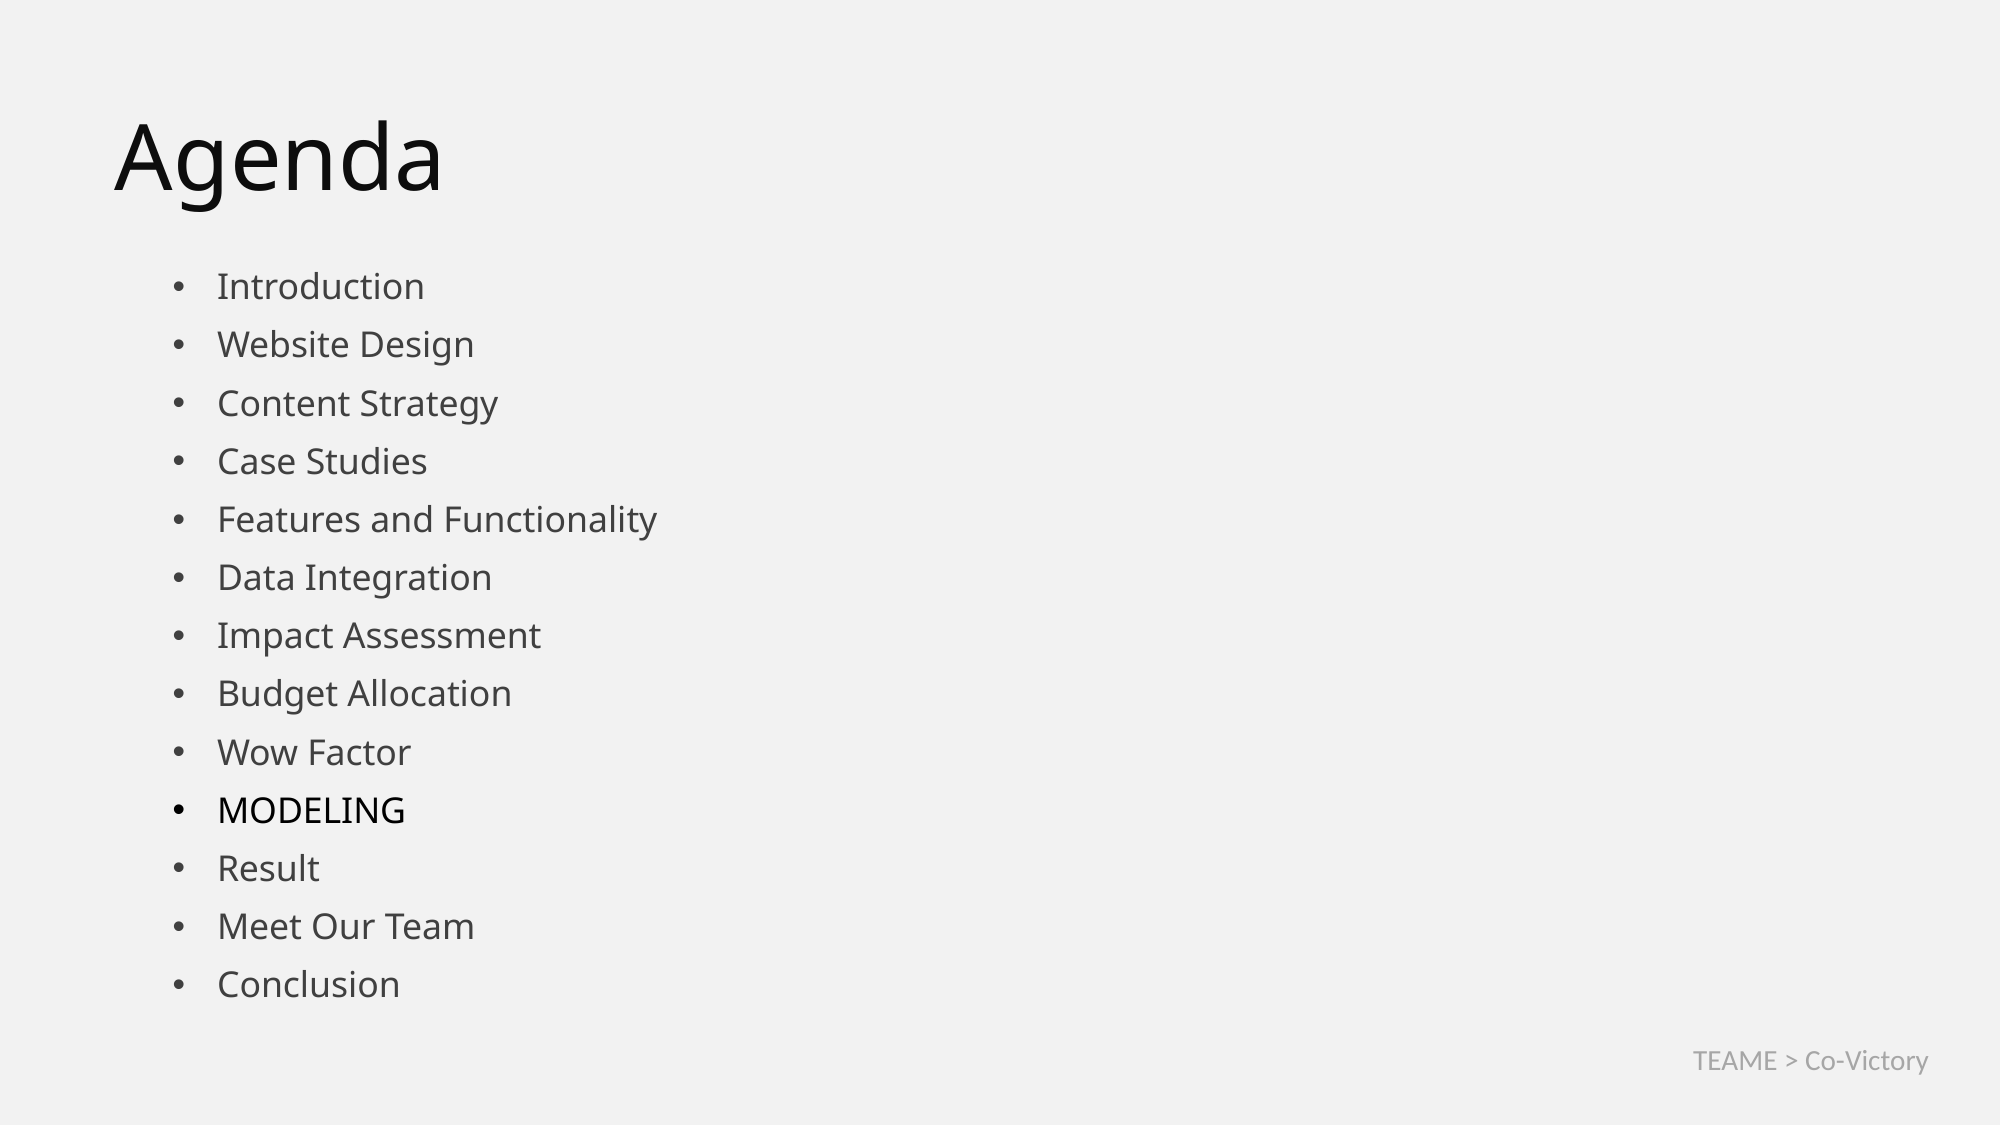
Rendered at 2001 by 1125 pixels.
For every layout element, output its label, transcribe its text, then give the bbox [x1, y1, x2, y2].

list Introduction Website Design Content Strategy Case Studies Features and Functionality Data Integration Impact Assessment Budget Allocation Wow Factor MODELING Result Meet Our Team Conclusion [157, 261, 1840, 1017]
title Agenda [99, 59, 1900, 262]
list TEAME > Co-Victory [1412, 1037, 1944, 1094]
